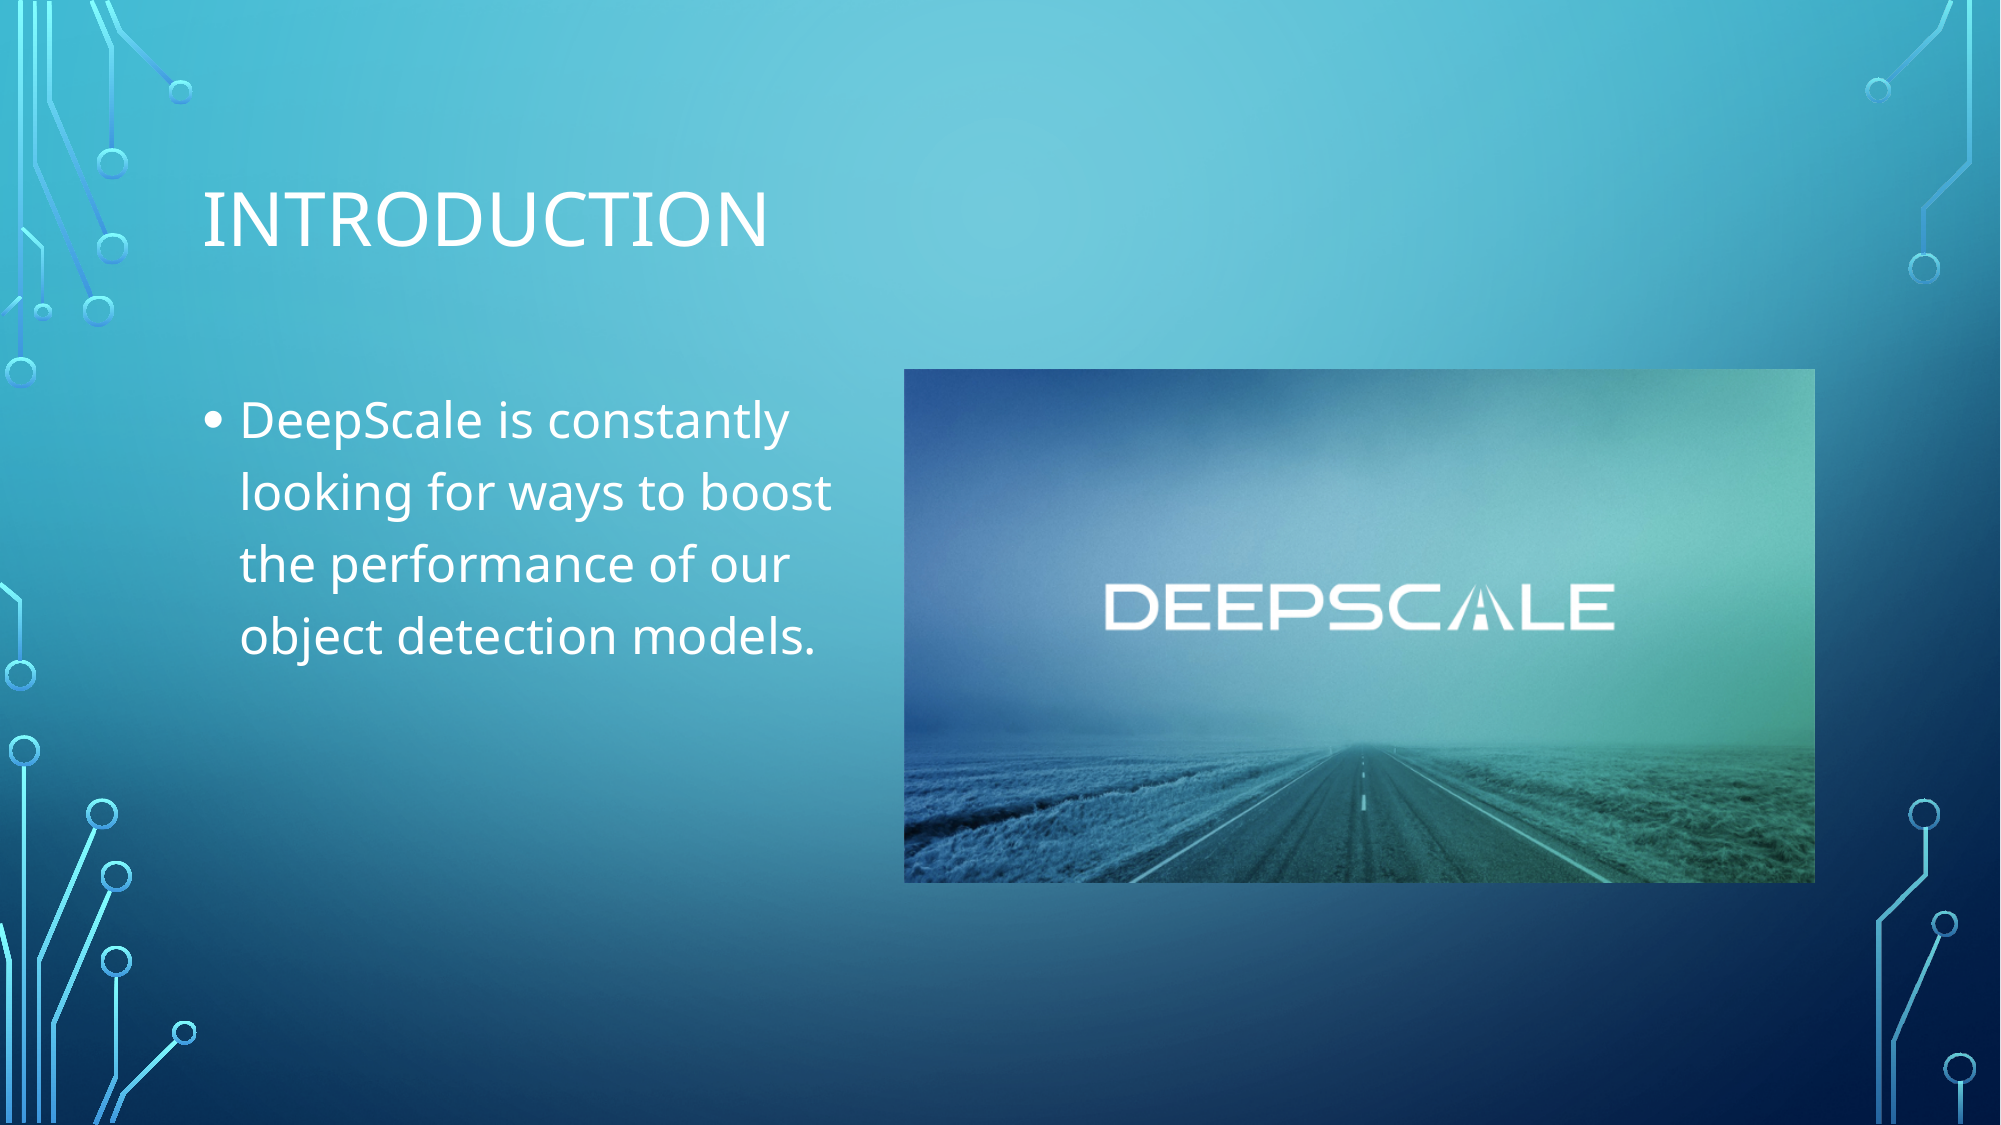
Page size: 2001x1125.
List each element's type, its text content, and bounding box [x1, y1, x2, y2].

list DeepScale is constantly looking for ways to boost the performance of our object detection models. [187, 369, 869, 950]
title Introduction [187, 101, 1813, 344]
picture [904, 369, 1815, 883]
